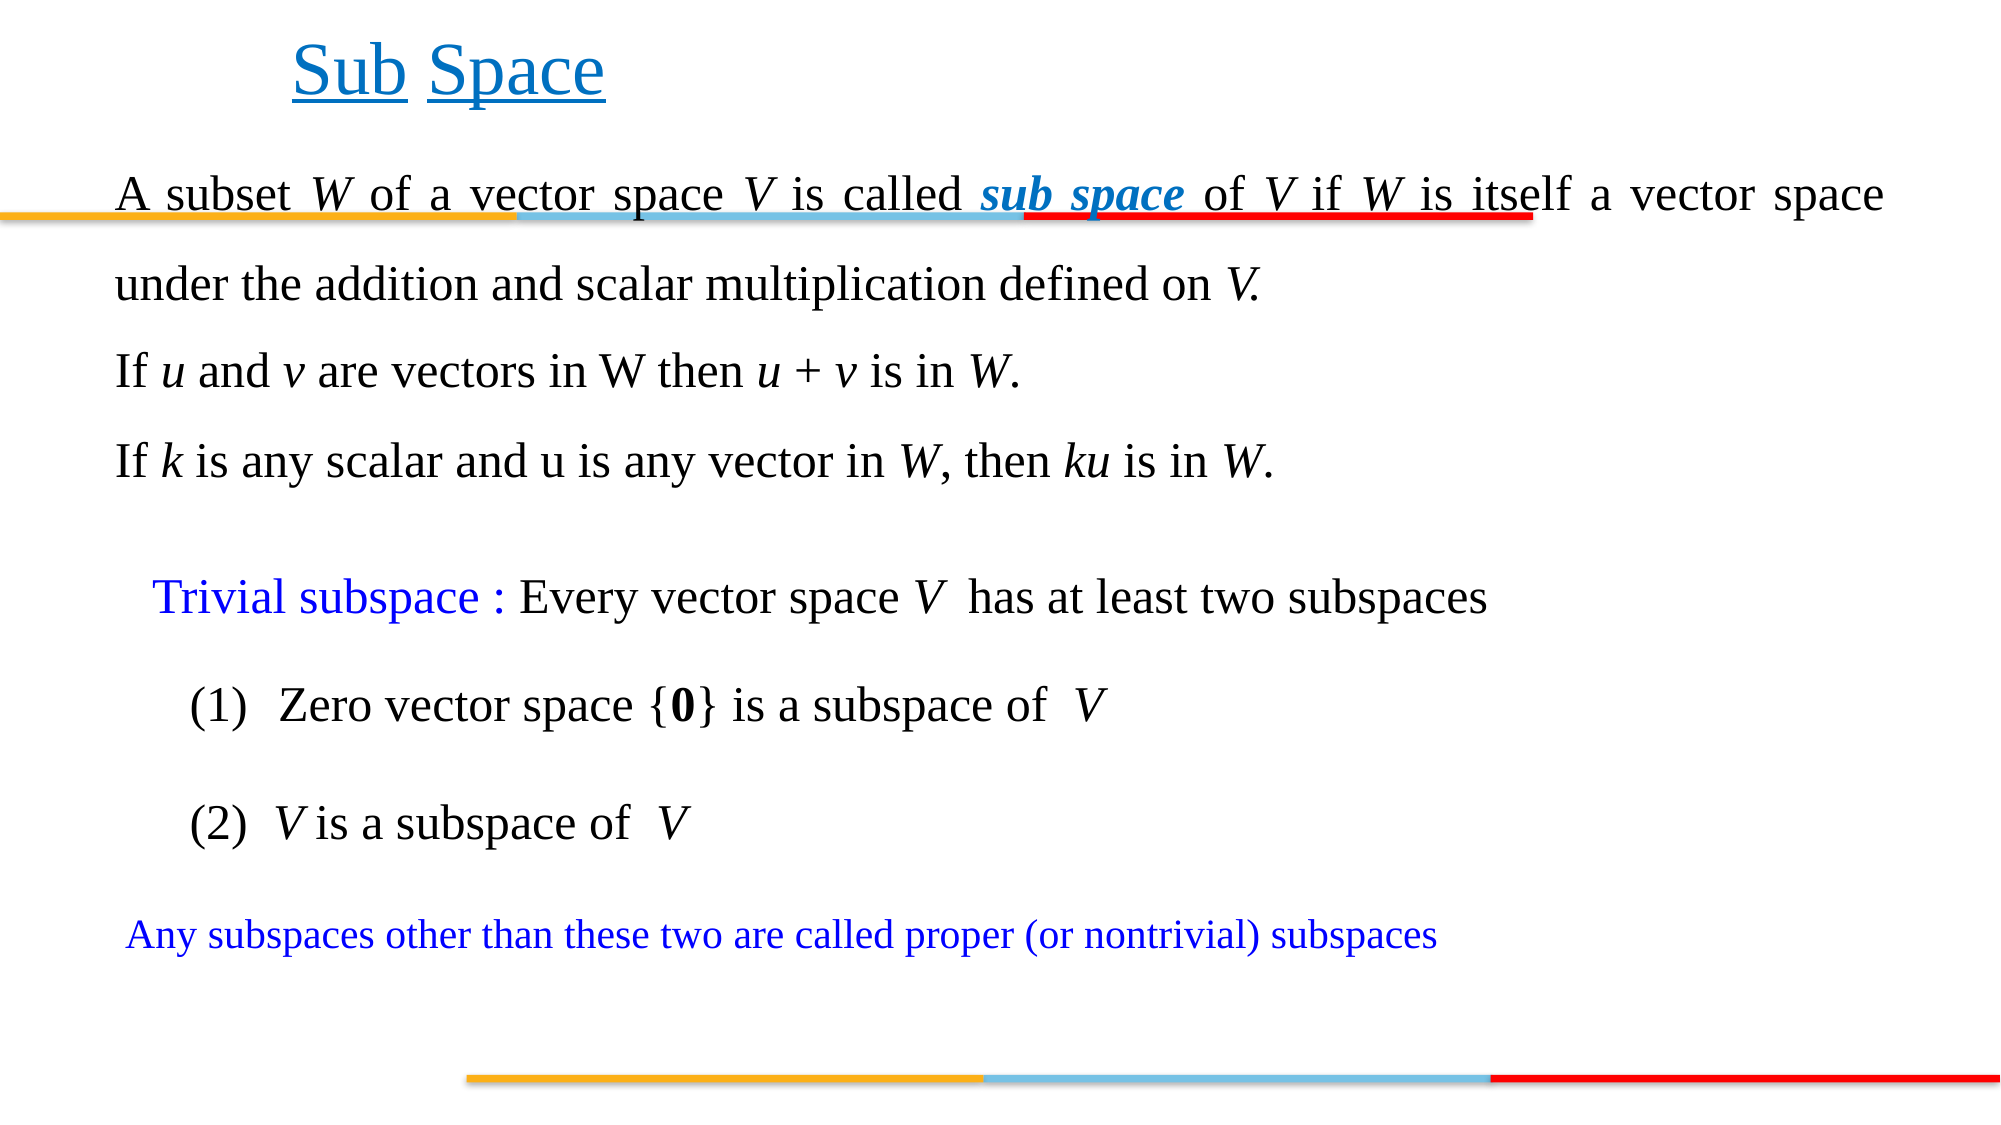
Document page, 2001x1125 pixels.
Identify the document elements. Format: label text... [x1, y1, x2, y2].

text_box (1) Zero vector space {0} is a subspace of V [174, 664, 1900, 740]
text_box Trivial subspace : Every vector space V has at least two subspaces [137, 549, 1863, 631]
text_box Sub Space [276, 12, 640, 118]
text_box Any subspaces other than these two are called proper (or nontrivial) subspaces [99, 899, 1675, 964]
text_box A subset W of a vector space V is called sub space of V if W is itself a vector space under the addition and scalar multiplication defined on V. [99, 123, 1900, 318]
text_box If u and v are vectors in W then u + v is in W. If k is any scalar and u is any vector in W, then ku is in W. [99, 299, 1863, 495]
text_box (2) V is a subspace of V [174, 781, 1813, 857]
